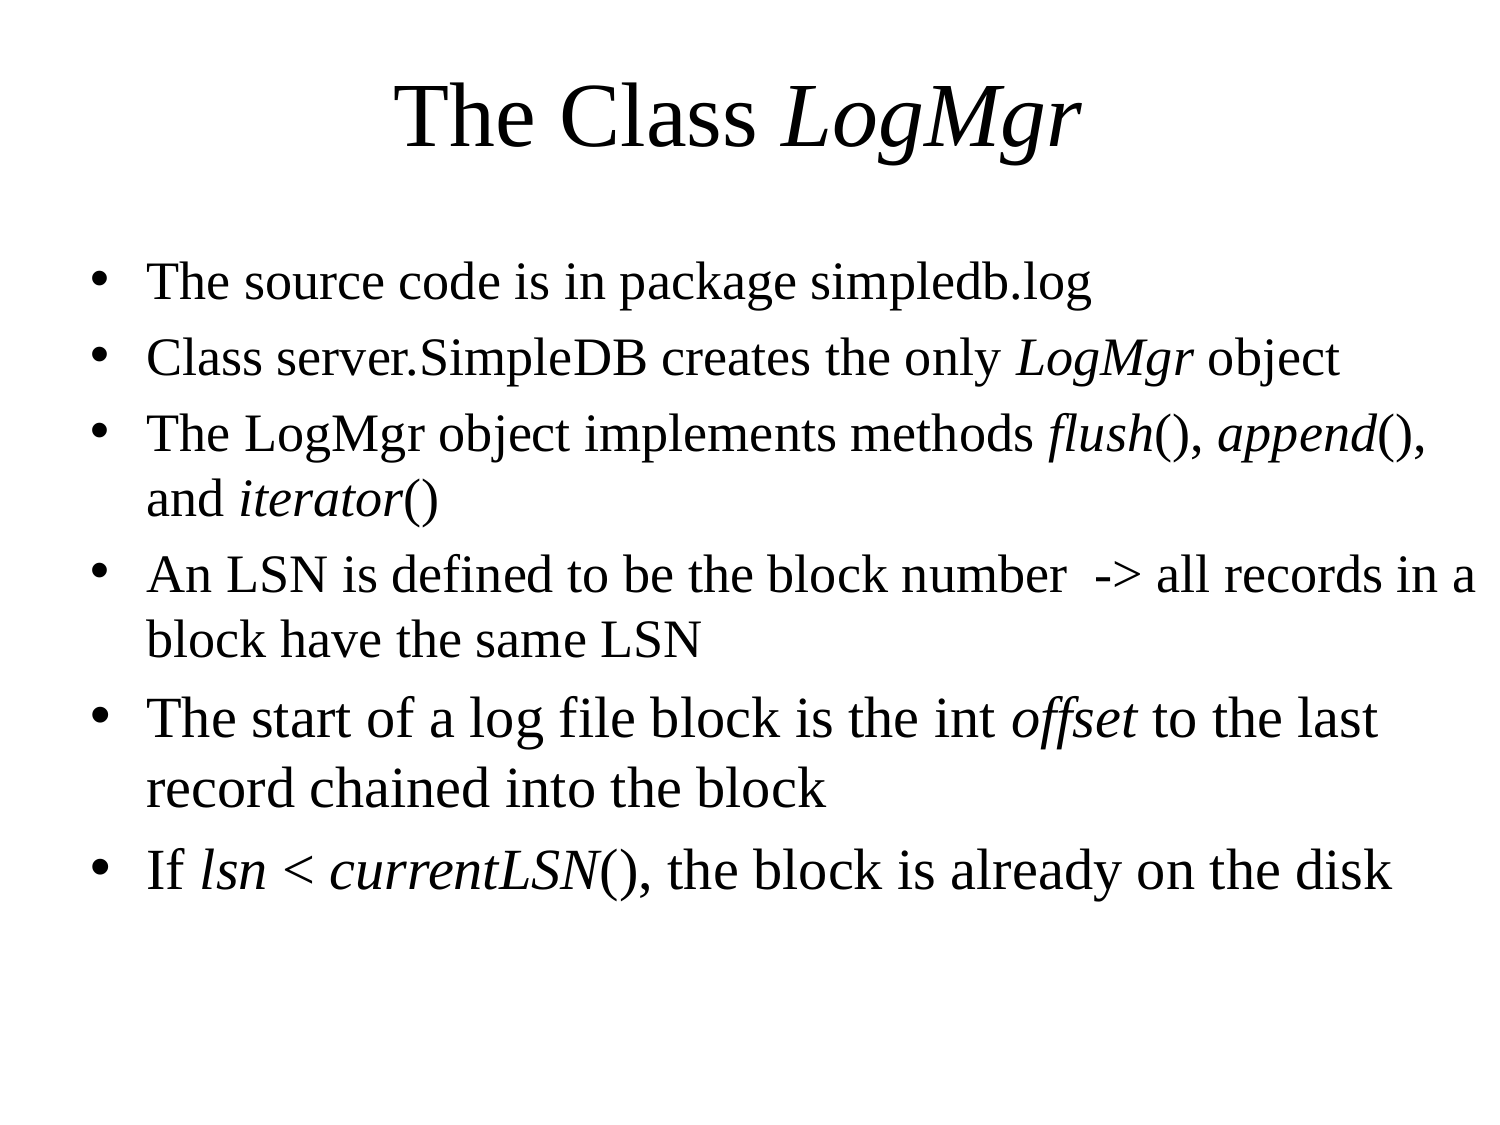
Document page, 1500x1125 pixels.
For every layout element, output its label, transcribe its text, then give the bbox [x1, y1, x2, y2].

title The Class LogMgr [75, 20, 1425, 200]
list The source code is in package simpledb.log Class server.SimpleDB creates the only LogMgr object The LogMgr object implements methods flush(), append(), and iterator() An LSN is defined to be the block number -> all records in a block have the same LSN The start of a log file block is the int offset to the last record chained into the block If lsn < currentLSN(), the block is already on the disk [75, 237, 1500, 980]
